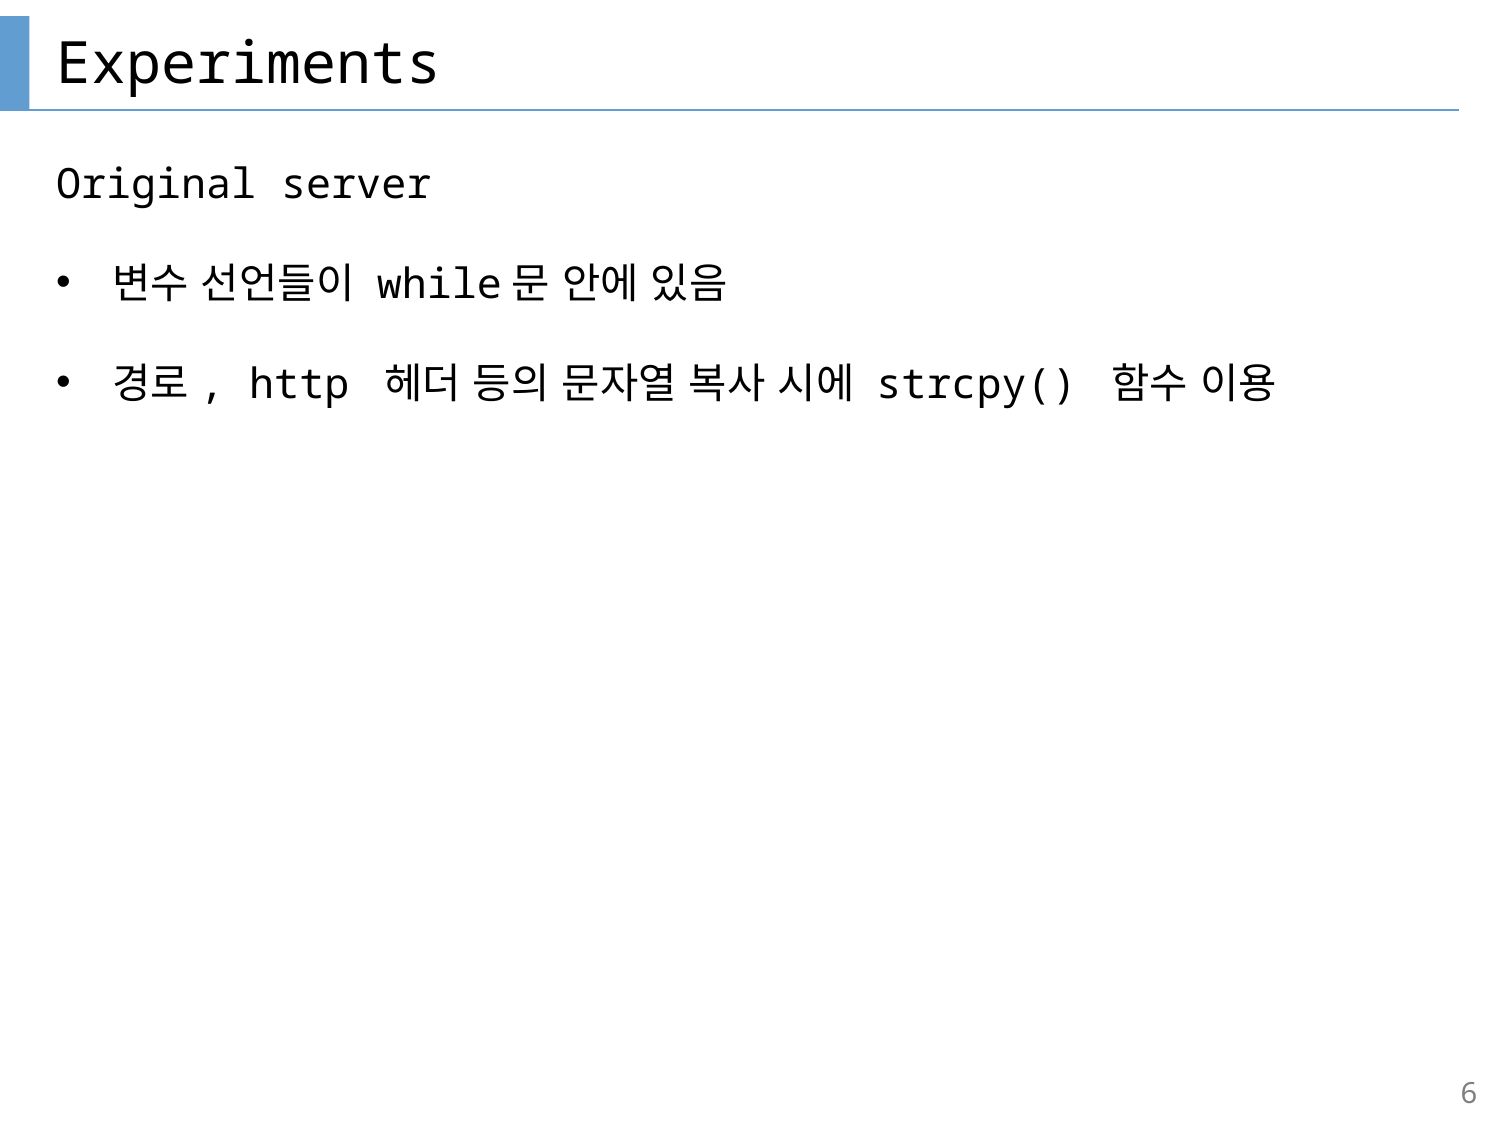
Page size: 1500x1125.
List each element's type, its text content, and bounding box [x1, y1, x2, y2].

list Original server 변수 선언들이 while문 안에 있음 경로, http 헤더 등의 문자열 복사 시에 strcpy() 함수 이용 [41, 149, 1459, 1106]
title Experiments [41, 0, 1459, 120]
